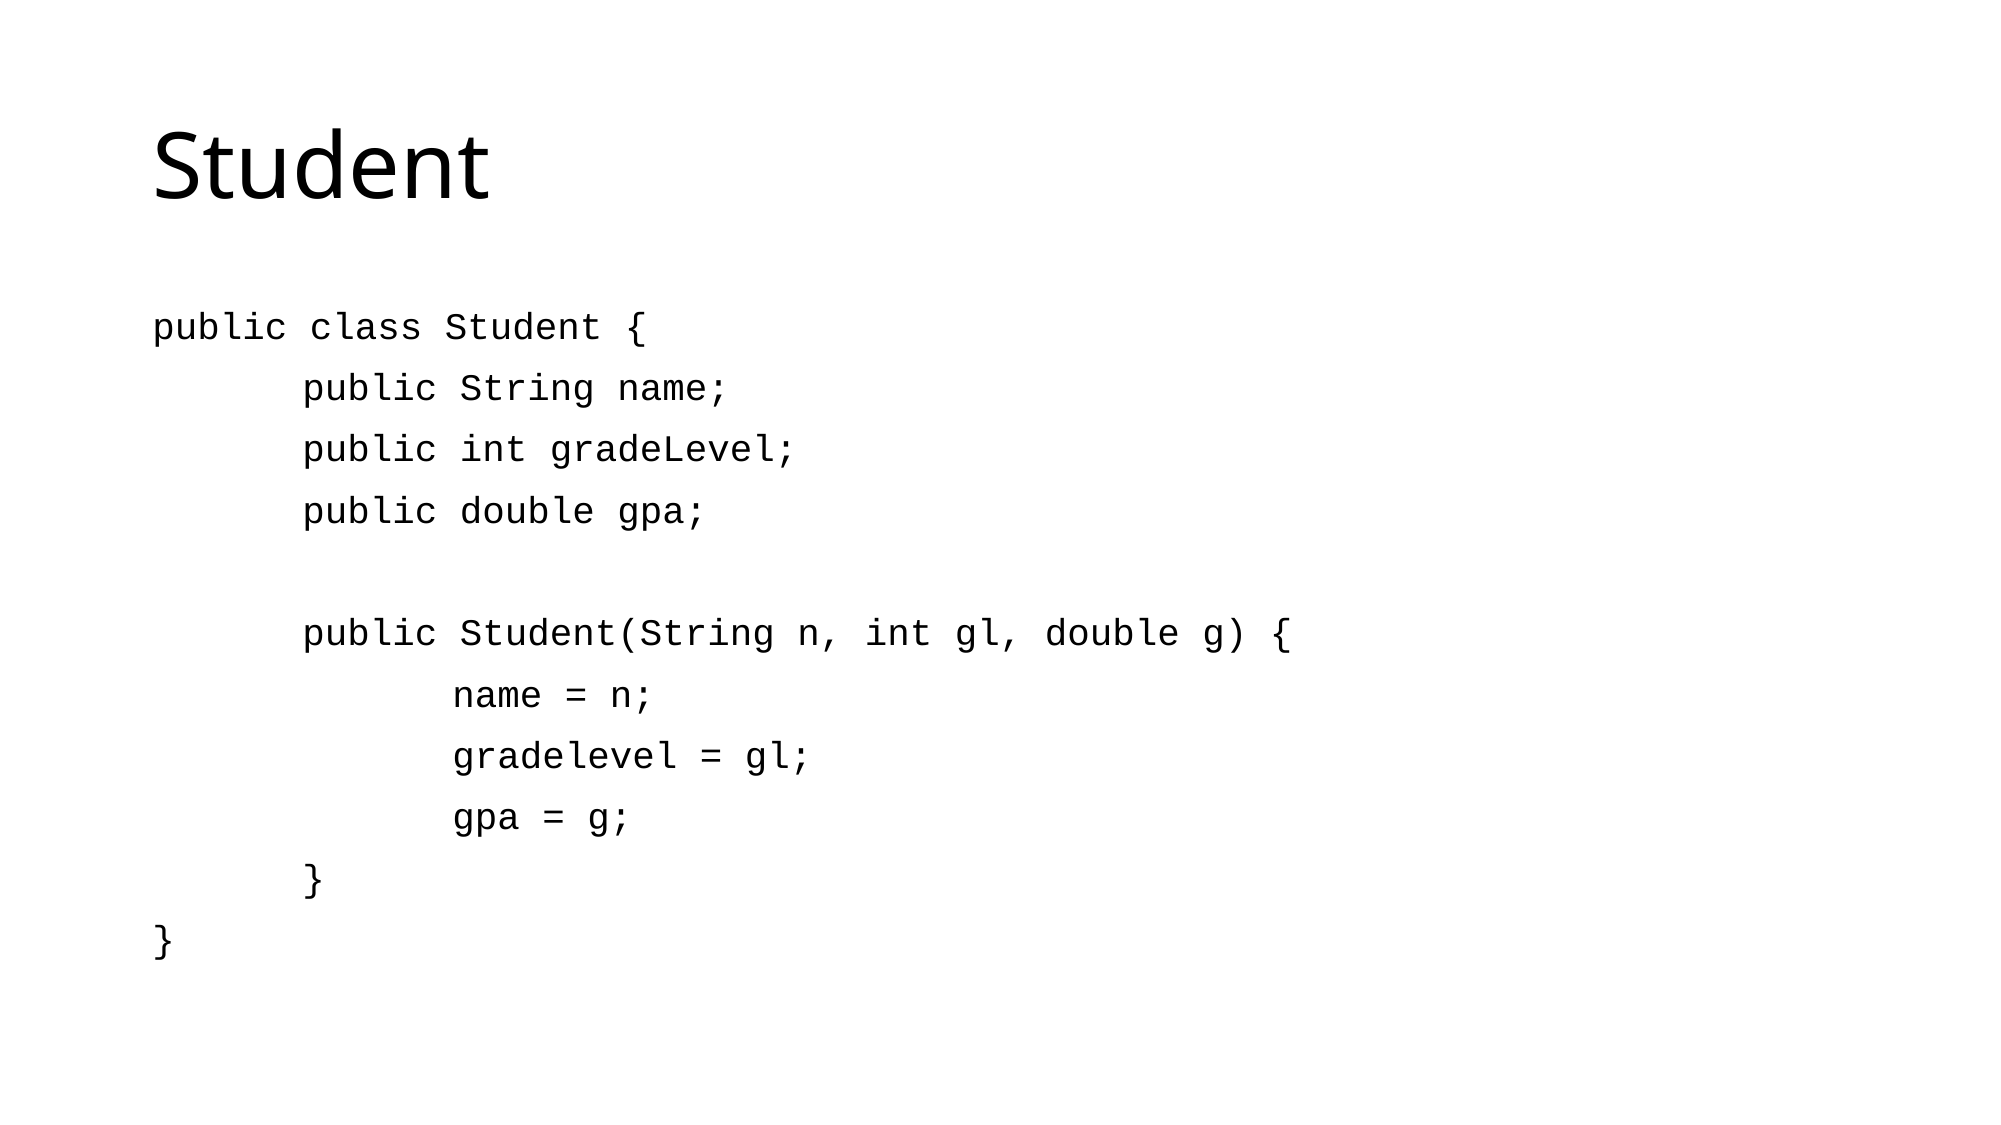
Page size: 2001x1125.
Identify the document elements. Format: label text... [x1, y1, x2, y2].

title Student [137, 59, 1863, 278]
list public class Student { public String name; public int gradeLevel; public double gpa; public Student(String n, int gl, double g) { name = n; gradelevel = gl; gpa = g; } } [137, 299, 1863, 1014]
